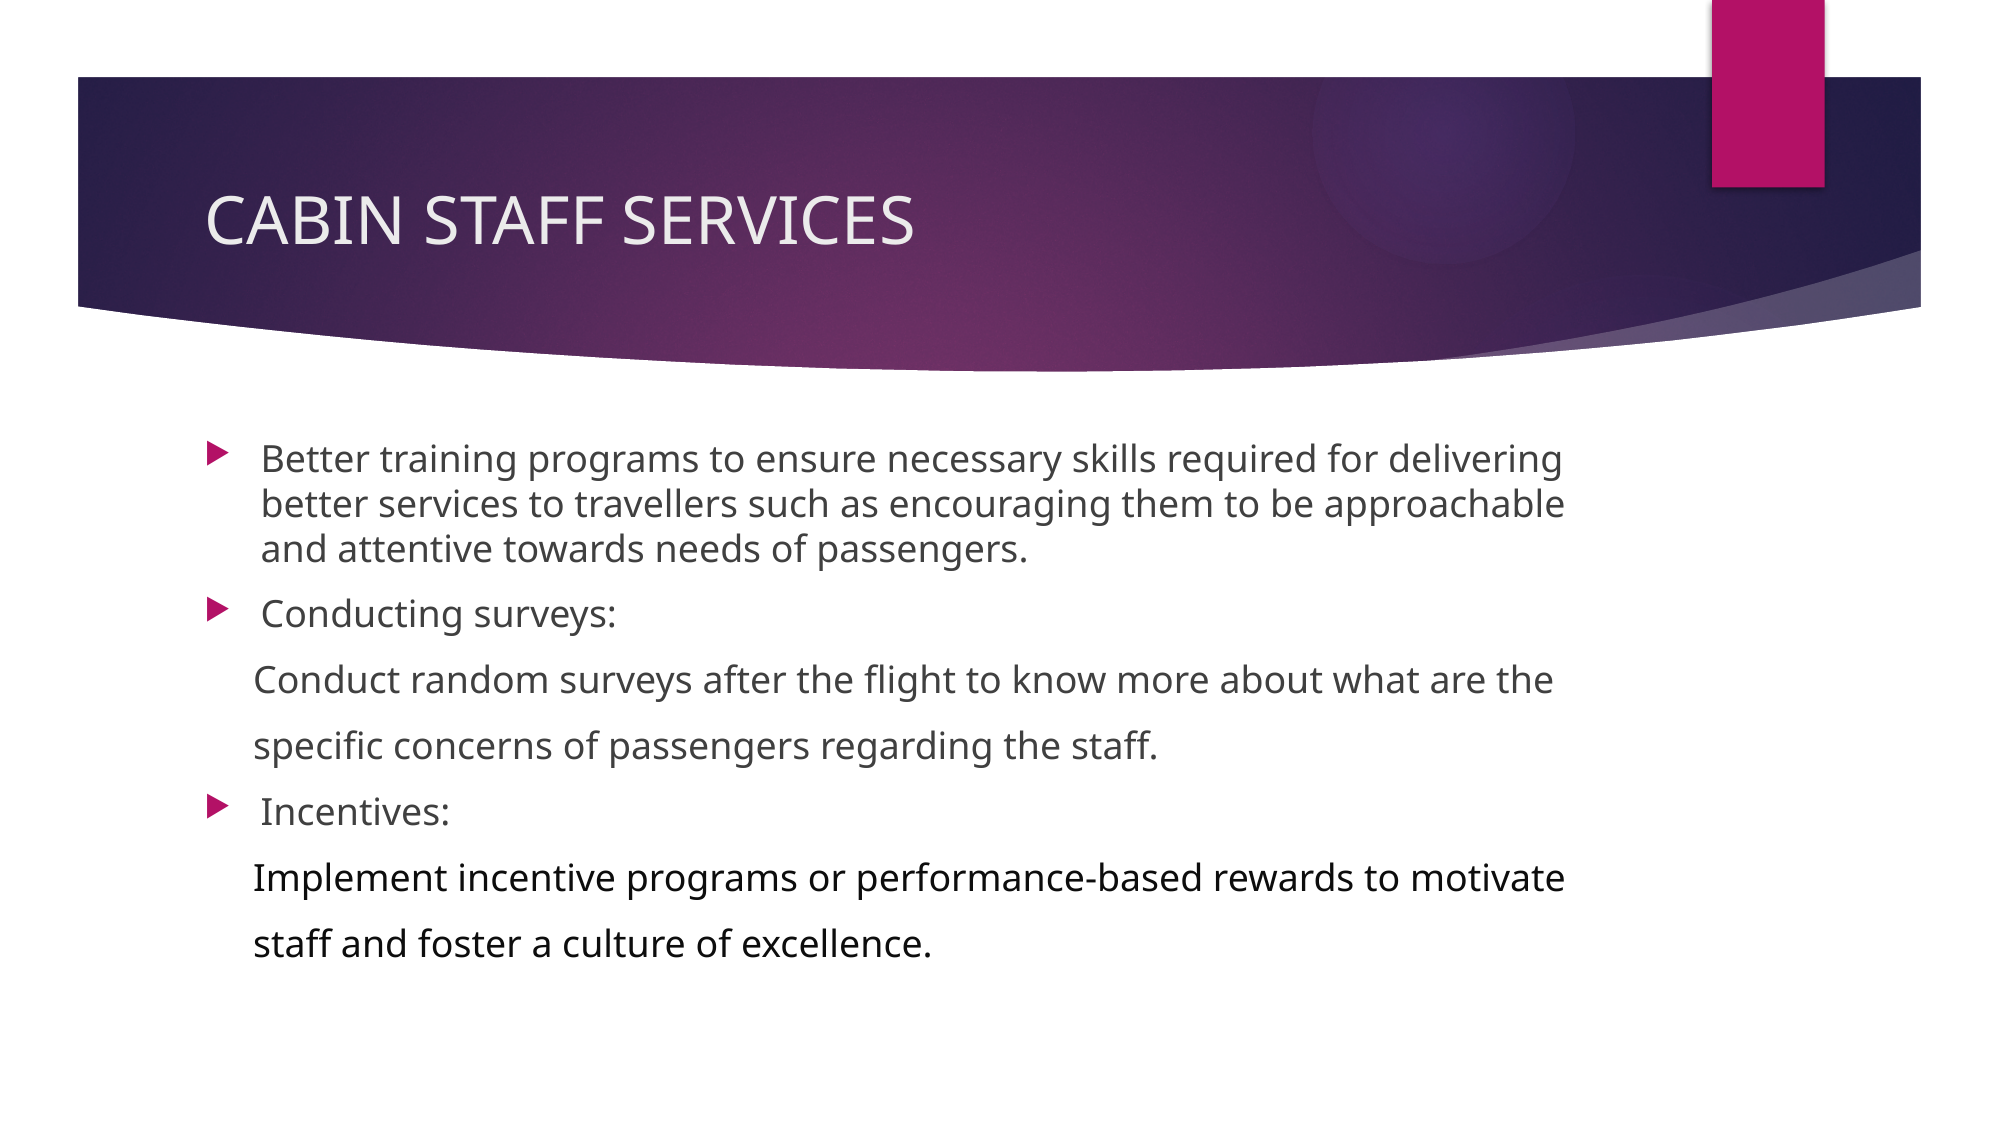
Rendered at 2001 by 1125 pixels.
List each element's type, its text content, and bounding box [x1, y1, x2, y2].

list Better training programs to ensure necessary skills required for delivering better services to travellers such as encouraging them to be approachable and attentive towards needs of passengers. Conducting surveys: Conduct random surveys after the flight to know more about what are the specific concerns of passengers regarding the staff. Incentives: Implement incentive programs or performance-based rewards to motivate staff and foster a culture of excellence. [189, 427, 1638, 992]
title CABIN STAFF SERVICES [189, 159, 1627, 276]
